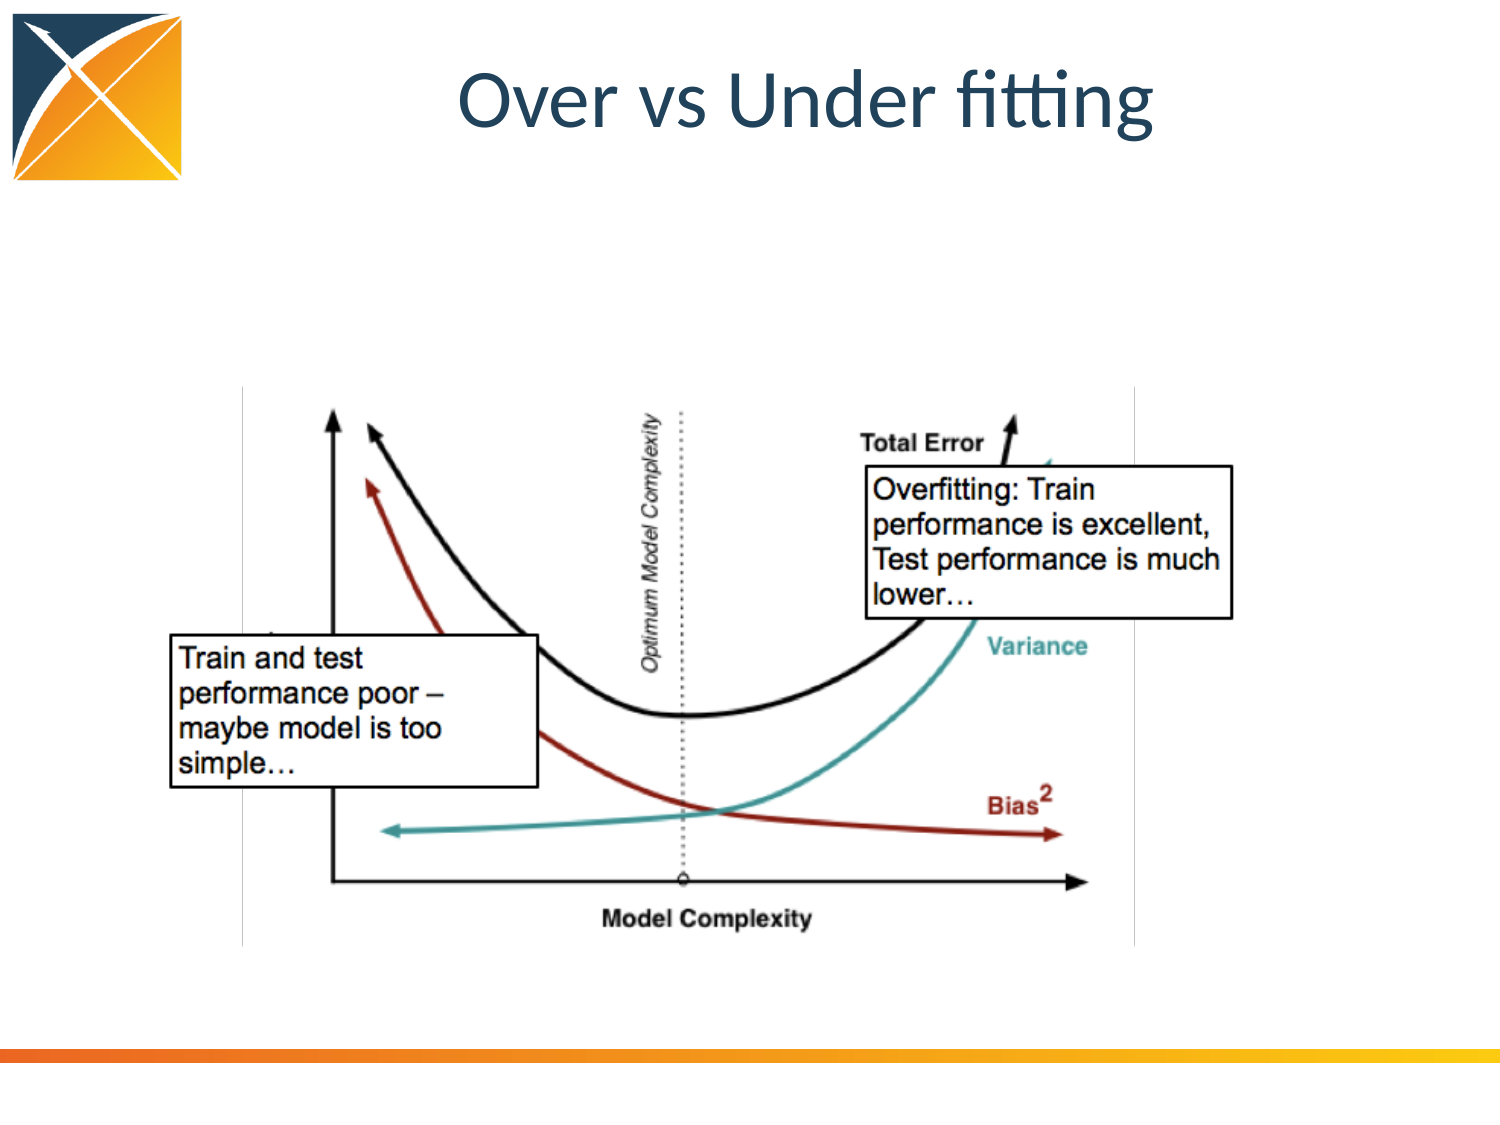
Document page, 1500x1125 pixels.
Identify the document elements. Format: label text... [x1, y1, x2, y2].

picture [168, 385, 1235, 947]
title Over vs Under fitting [187, 24, 1425, 163]
picture [0, 0, 206, 200]
